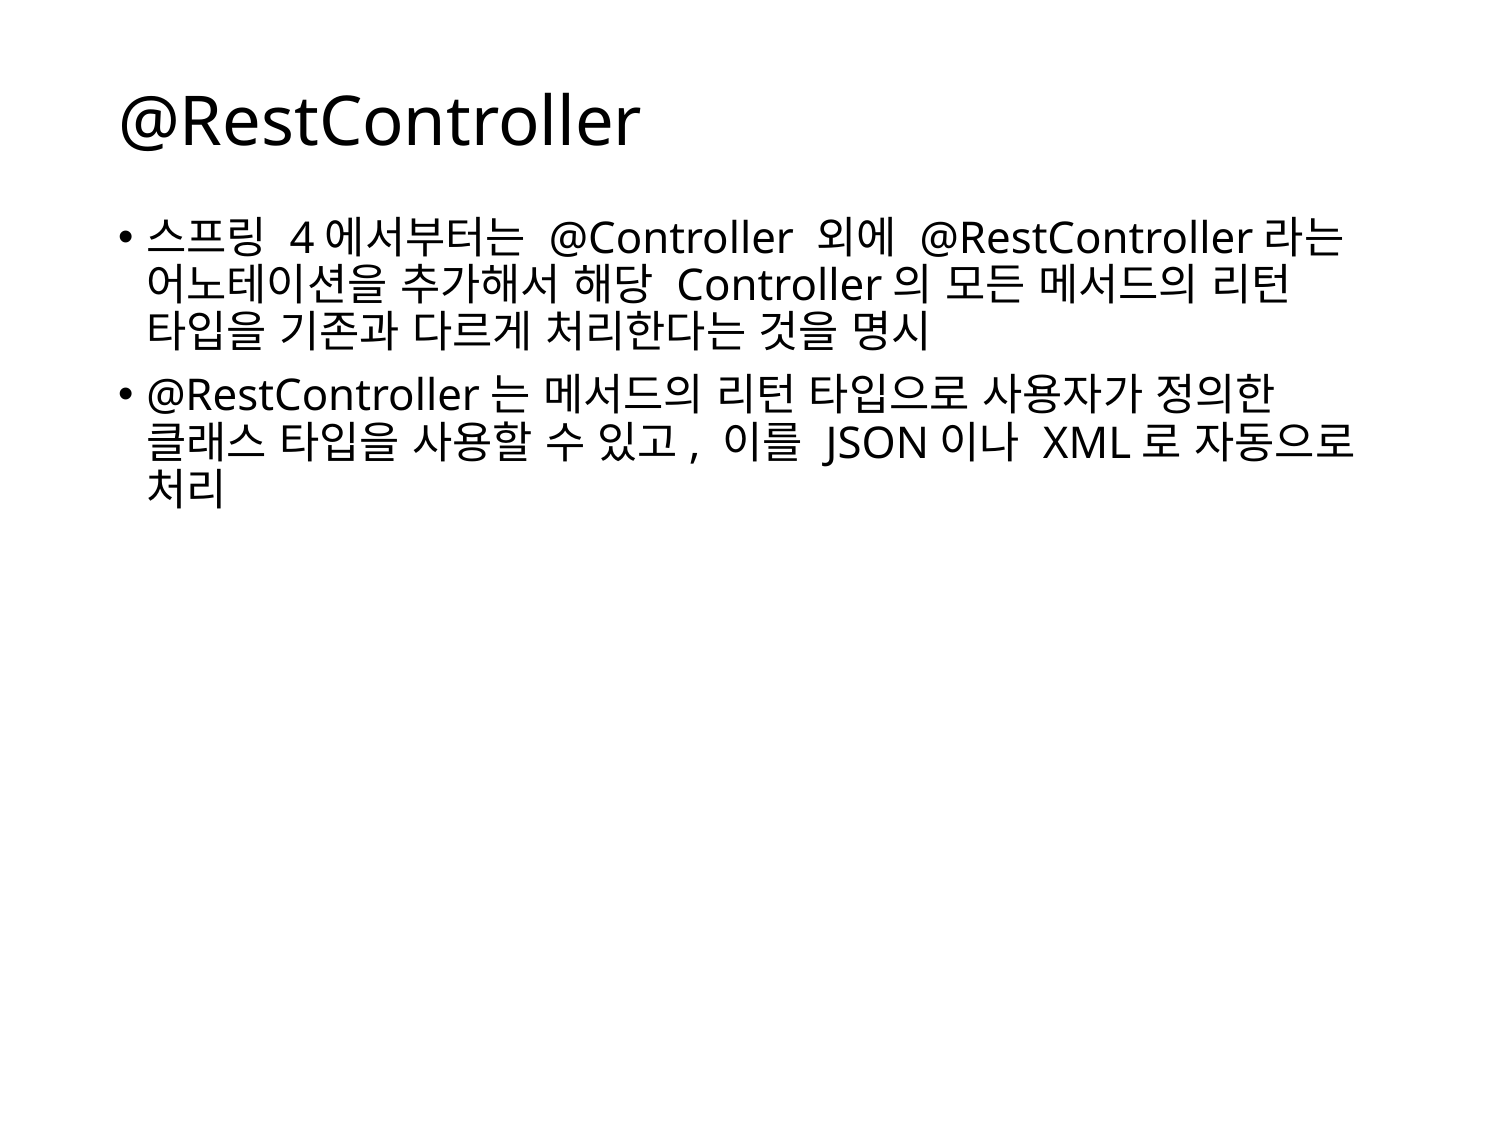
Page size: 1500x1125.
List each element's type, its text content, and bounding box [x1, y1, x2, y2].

title @RestController [103, 59, 1397, 188]
list 스프링 4에서부터는 @Controller 외에 @RestController라는 어노테이션을 추가해서 해당 Controller의 모든 메서드의 리턴 타입을 기존과 다르게 처리한다는 것을 명시 @RestController는 메서드의 리턴 타입으로 사용자가 정의한 클래스 타입을 사용할 수 있고, 이를 JSON이나 XML로 자동으로 처리 [103, 208, 1397, 1014]
